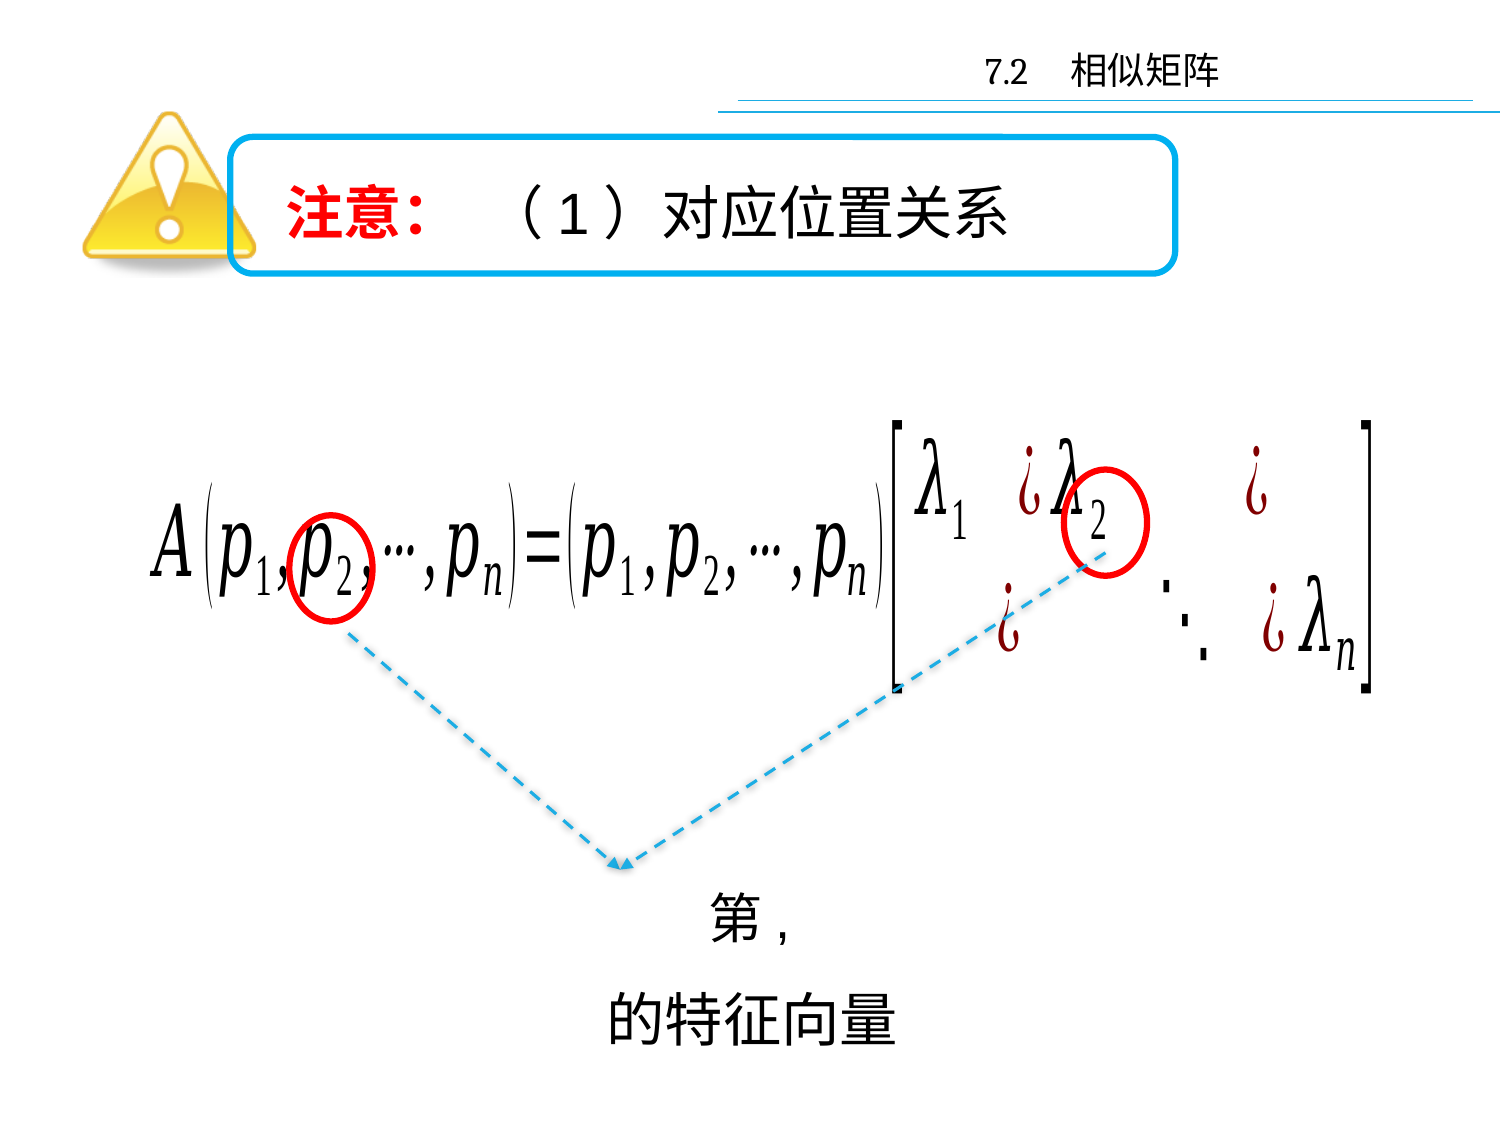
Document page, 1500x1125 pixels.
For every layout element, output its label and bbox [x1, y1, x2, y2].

text_box [229, 136, 1176, 378]
text_box [717, 39, 1500, 113]
text_box [619, 575, 1106, 870]
picture [76, 91, 263, 278]
text_box [288, 513, 374, 623]
text_box [348, 633, 613, 870]
text_box [1062, 468, 1149, 577]
